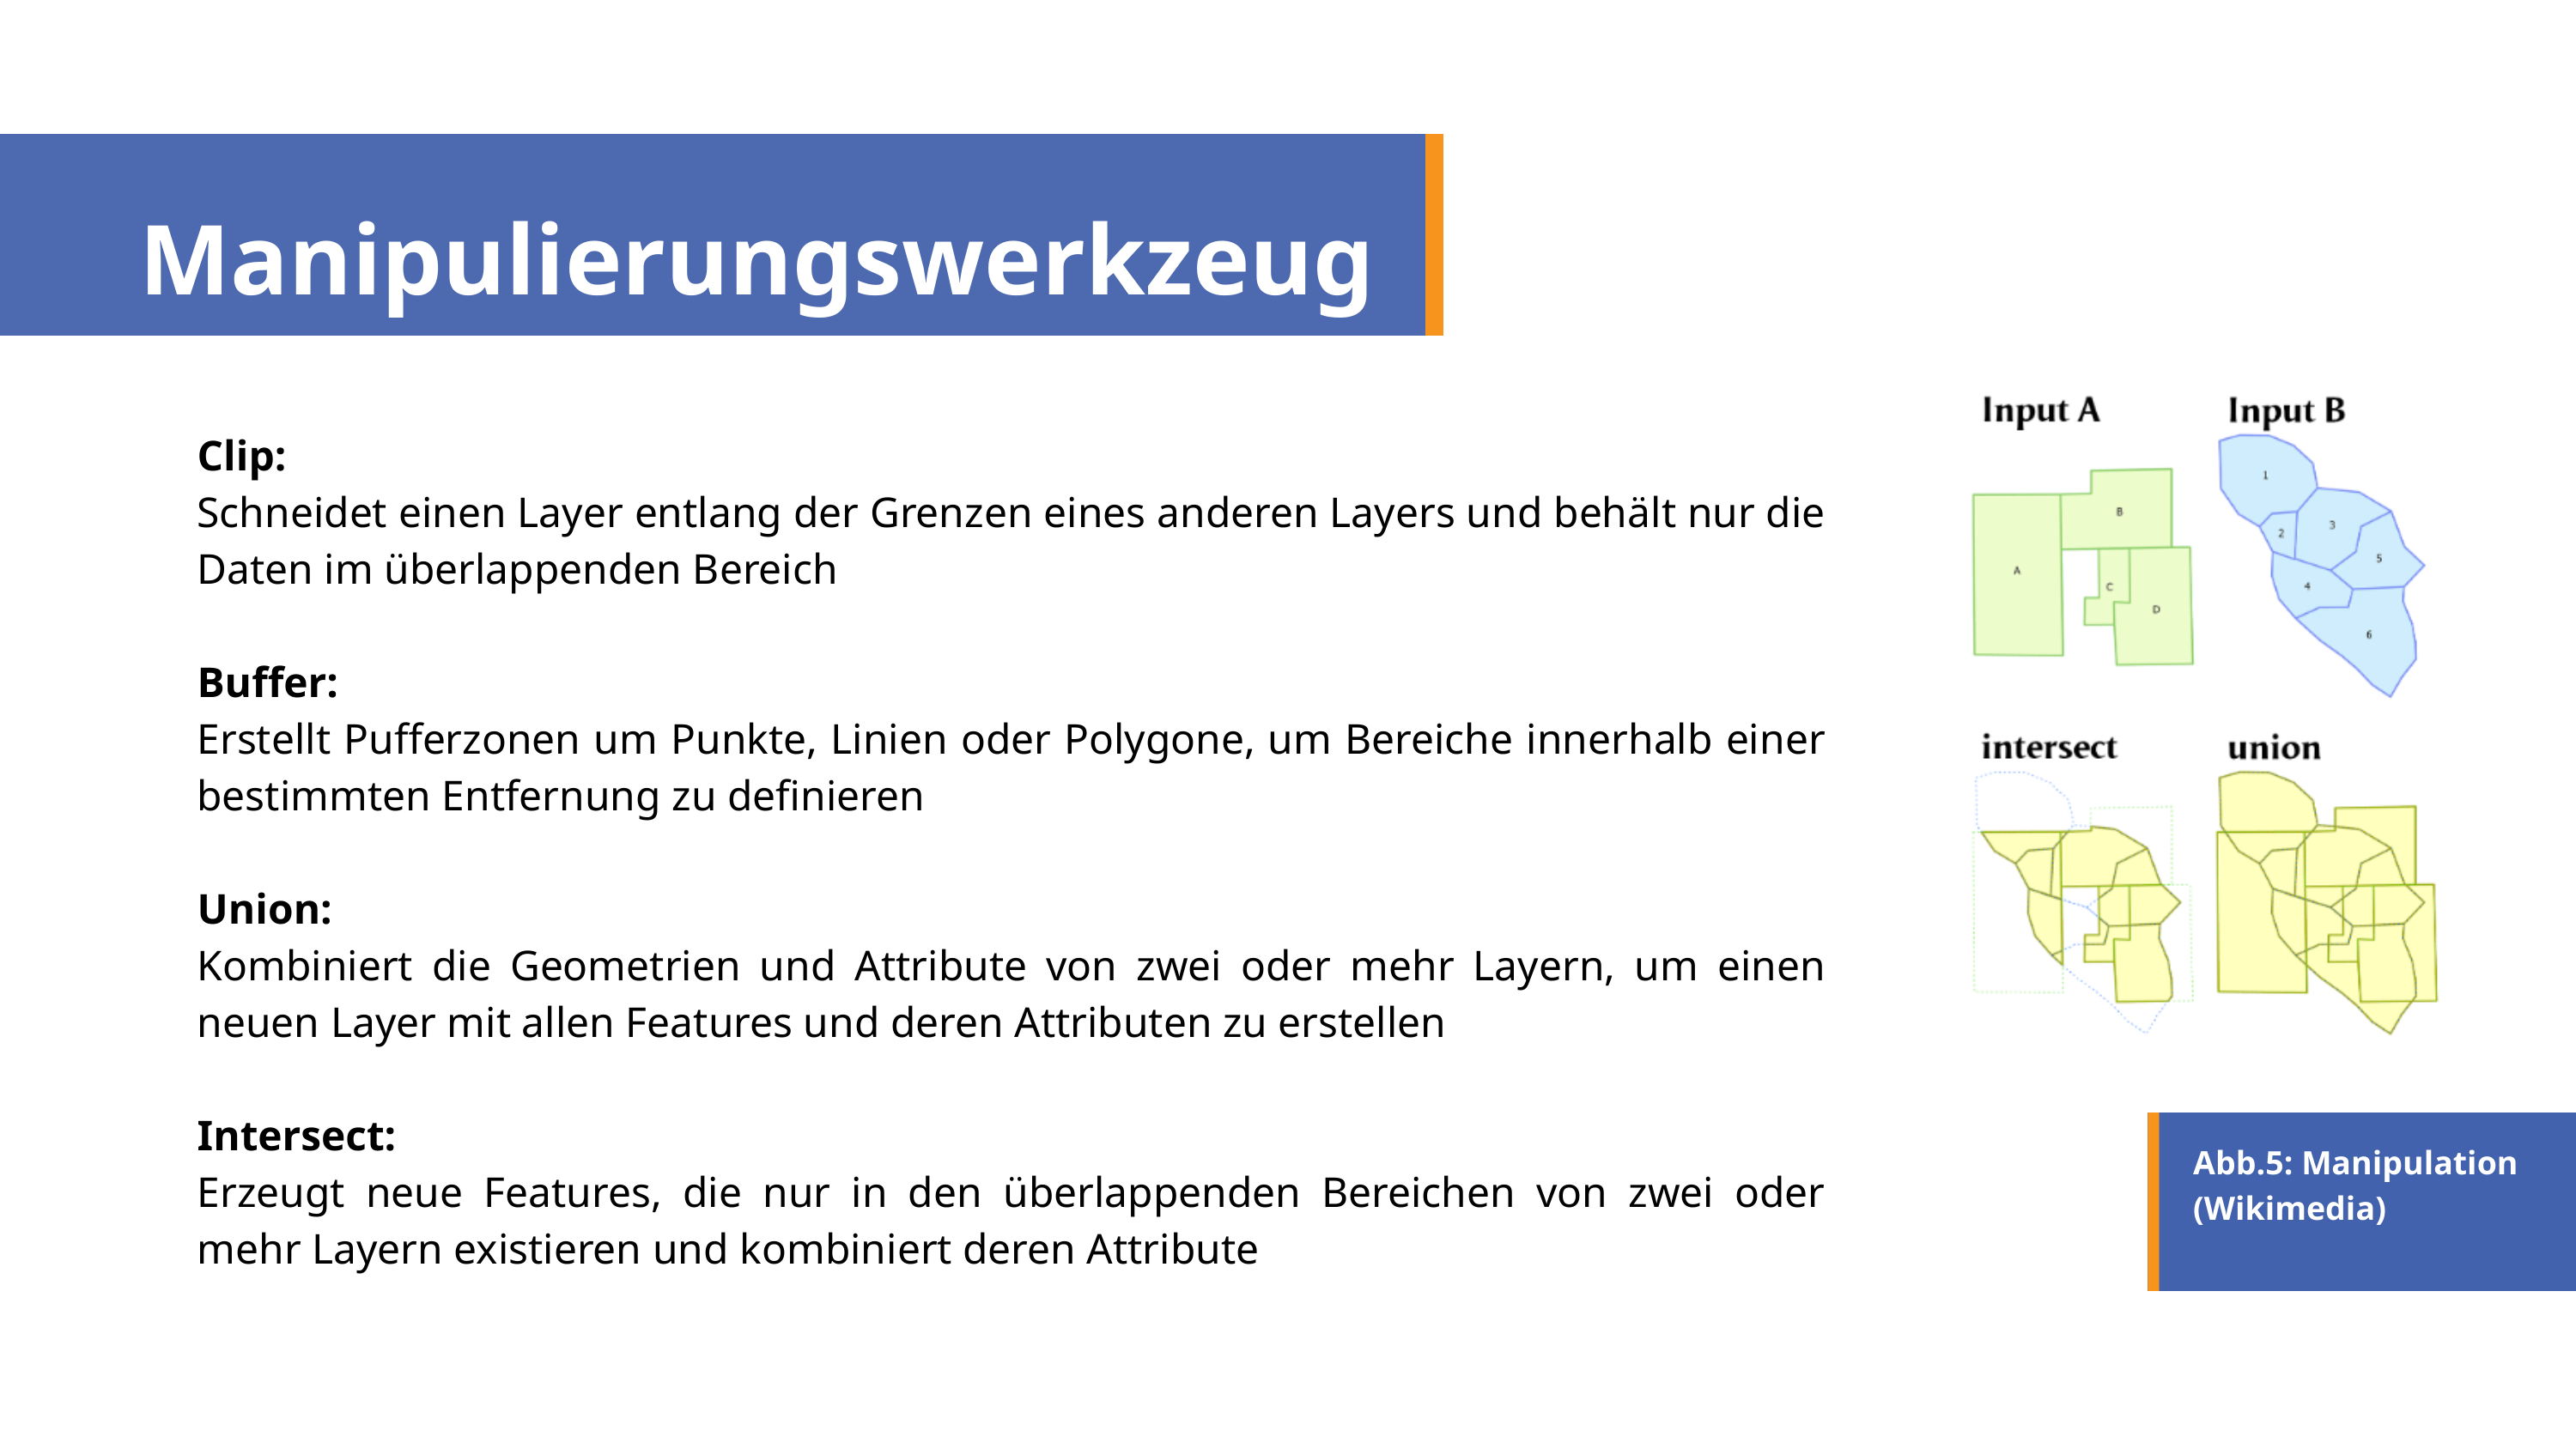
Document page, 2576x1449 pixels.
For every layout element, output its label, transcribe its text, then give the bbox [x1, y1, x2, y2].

picture [2146, 1113, 2576, 1291]
picture [0, 133, 1443, 336]
text_box Clip: Schneidet einen Layer entlang der Grenzen eines anderen Layers und behält nur die Daten im überlappenden Bereich Buffer: Erstellt Pufferzonen um Punkte, Linien oder Polygone, um Bereiche innerhalb einer bestimmten Entfernung zu definieren Union: Kombiniert die Geometrien und Attribute von zwei oder mehr Layern, um einen neuen Layer mit allen Features und deren Attributen zu erstellen Intersect: Erzeugt neue Features, die nur in den überlappenden Bereichen von zwei oder mehr Layern existieren und kombiniert deren Attribute [197, 422, 1829, 1269]
picture [1971, 393, 2456, 1055]
